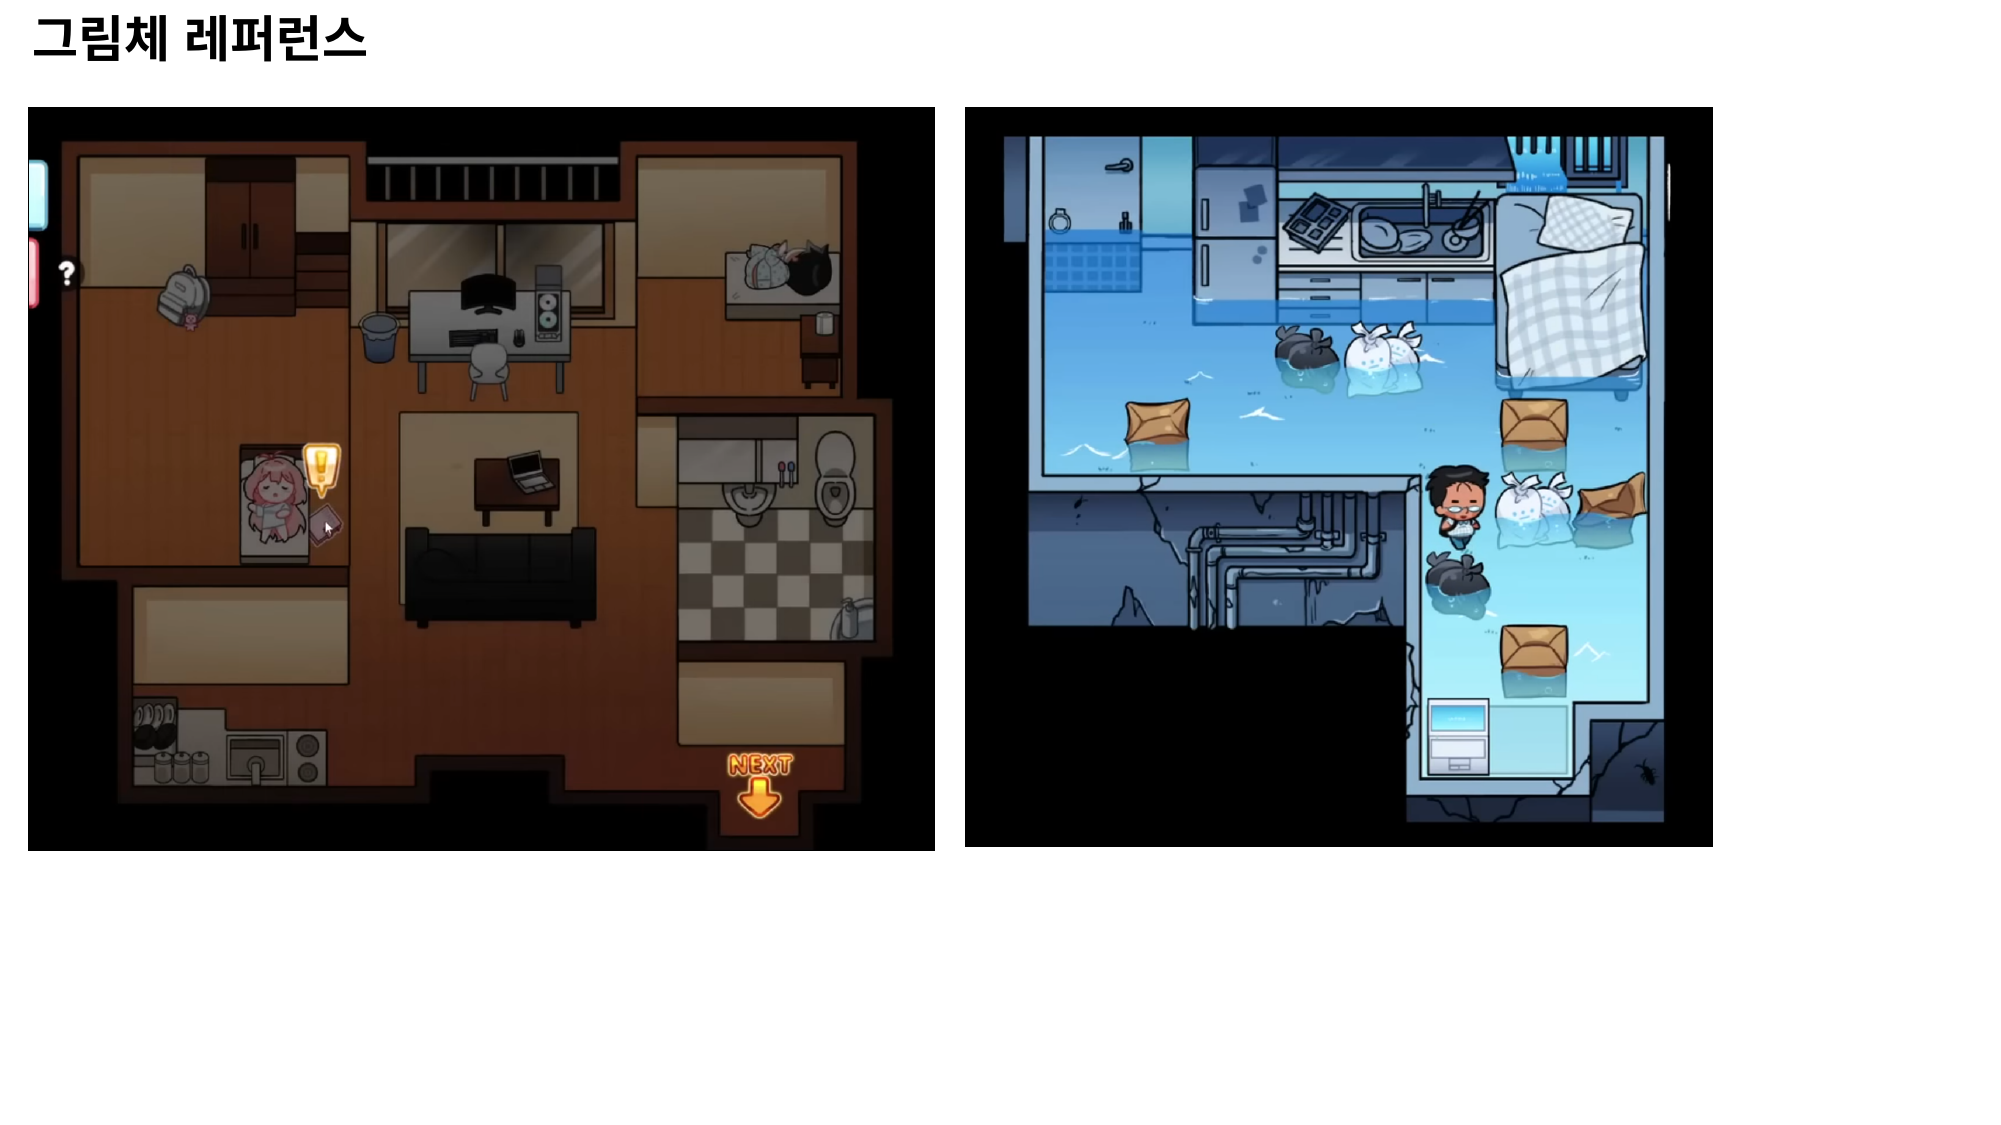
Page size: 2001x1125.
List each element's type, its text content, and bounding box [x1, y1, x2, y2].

text_box 그림체 레퍼런스 [17, 0, 384, 75]
picture [965, 107, 1713, 847]
picture [28, 107, 935, 851]
